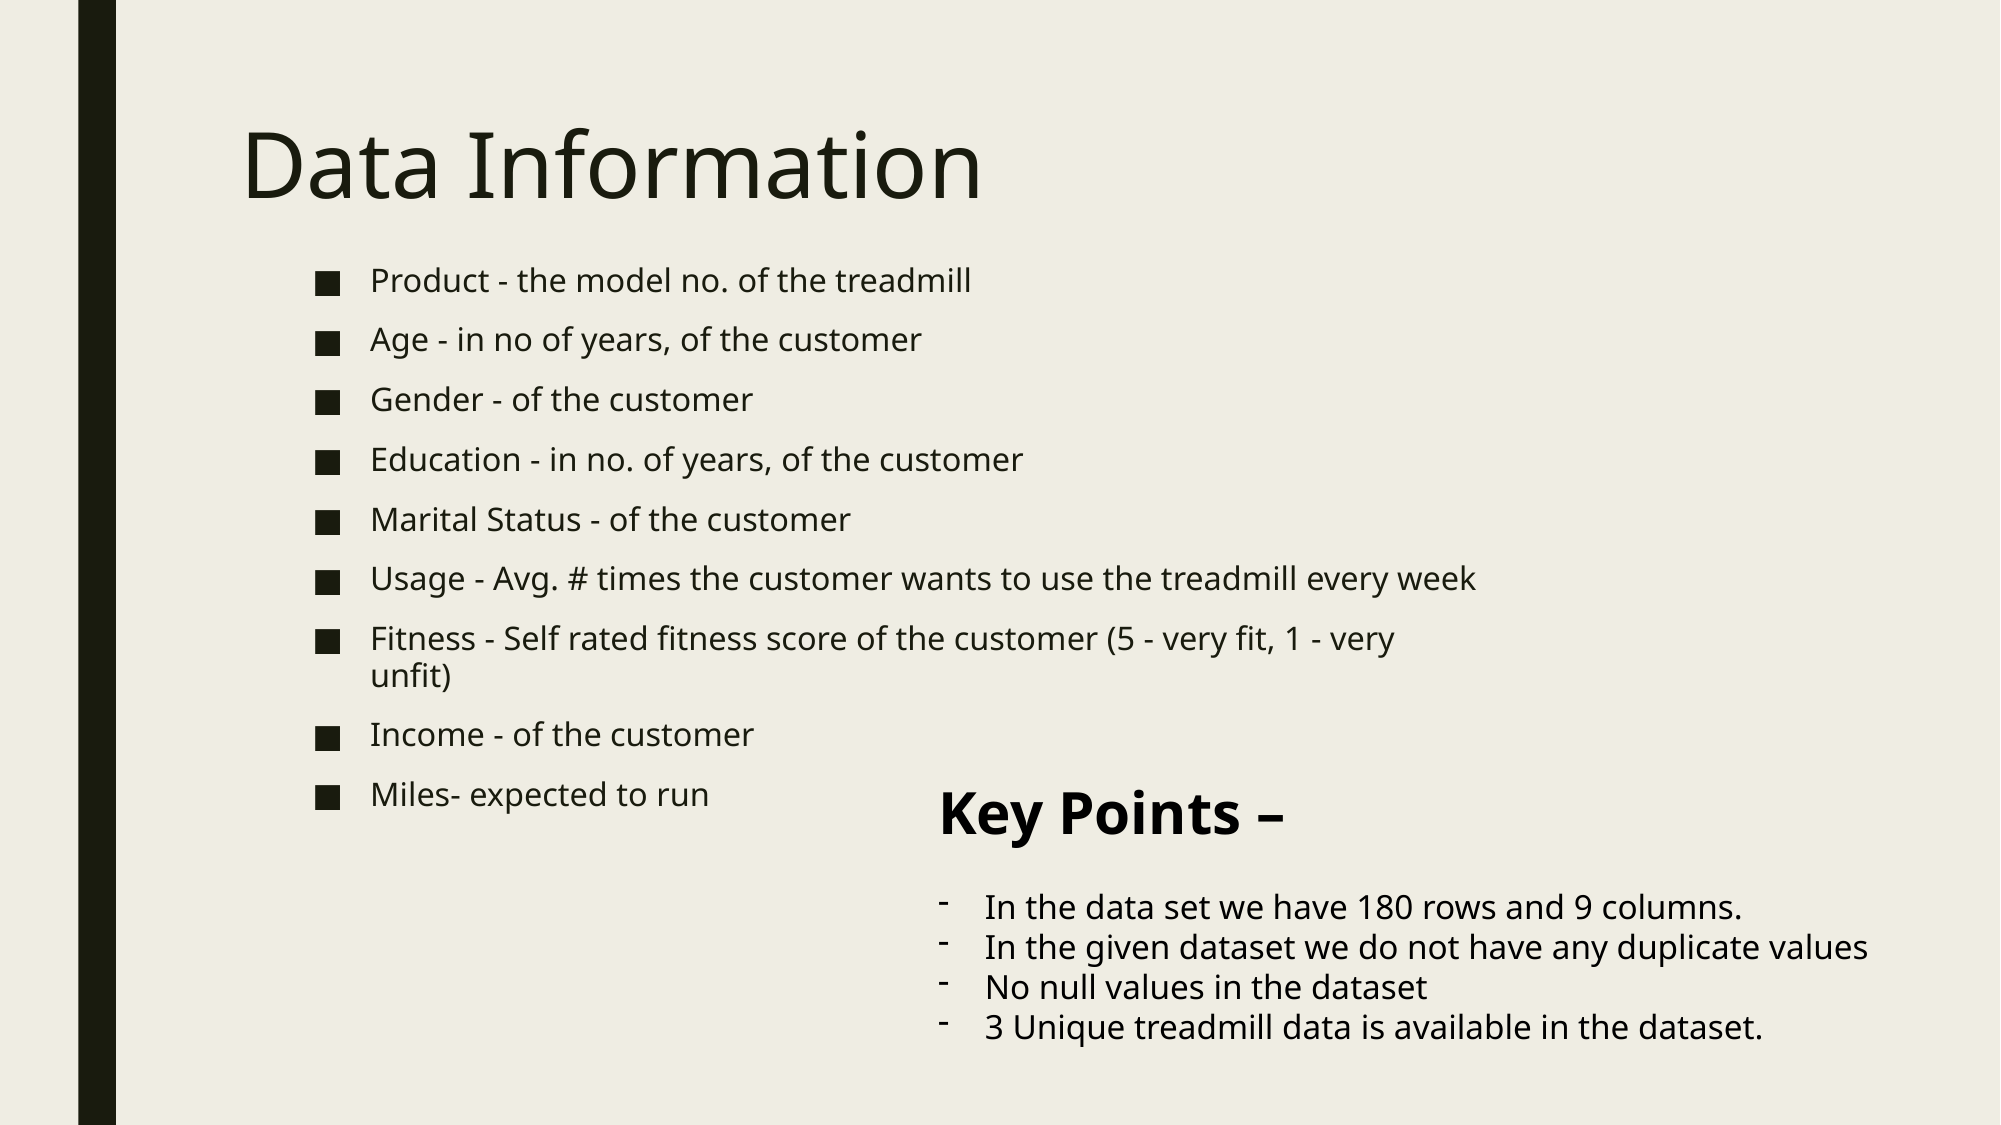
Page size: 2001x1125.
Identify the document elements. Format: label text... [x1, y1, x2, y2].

list Product - the model no. of the treadmill Age - in no of years, of the customer Gender - of the customer Education - in no. of years, of the customer Marital Status - of the customer Usage - Avg. # times the customer wants to use the treadmill every week Fitness - Self rated fitness score of the customer (5 - very fit, 1 - very unfit) Income - of the customer Miles- expected to run [297, 255, 1500, 843]
title Data Information [225, 112, 1800, 357]
text_box Key Points – In the data set we have 180 rows and 9 columns. In the given dataset we do not have any duplicate values No null values in the dataset 3 Unique treadmill data is available in the dataset. [923, 768, 1886, 1054]
